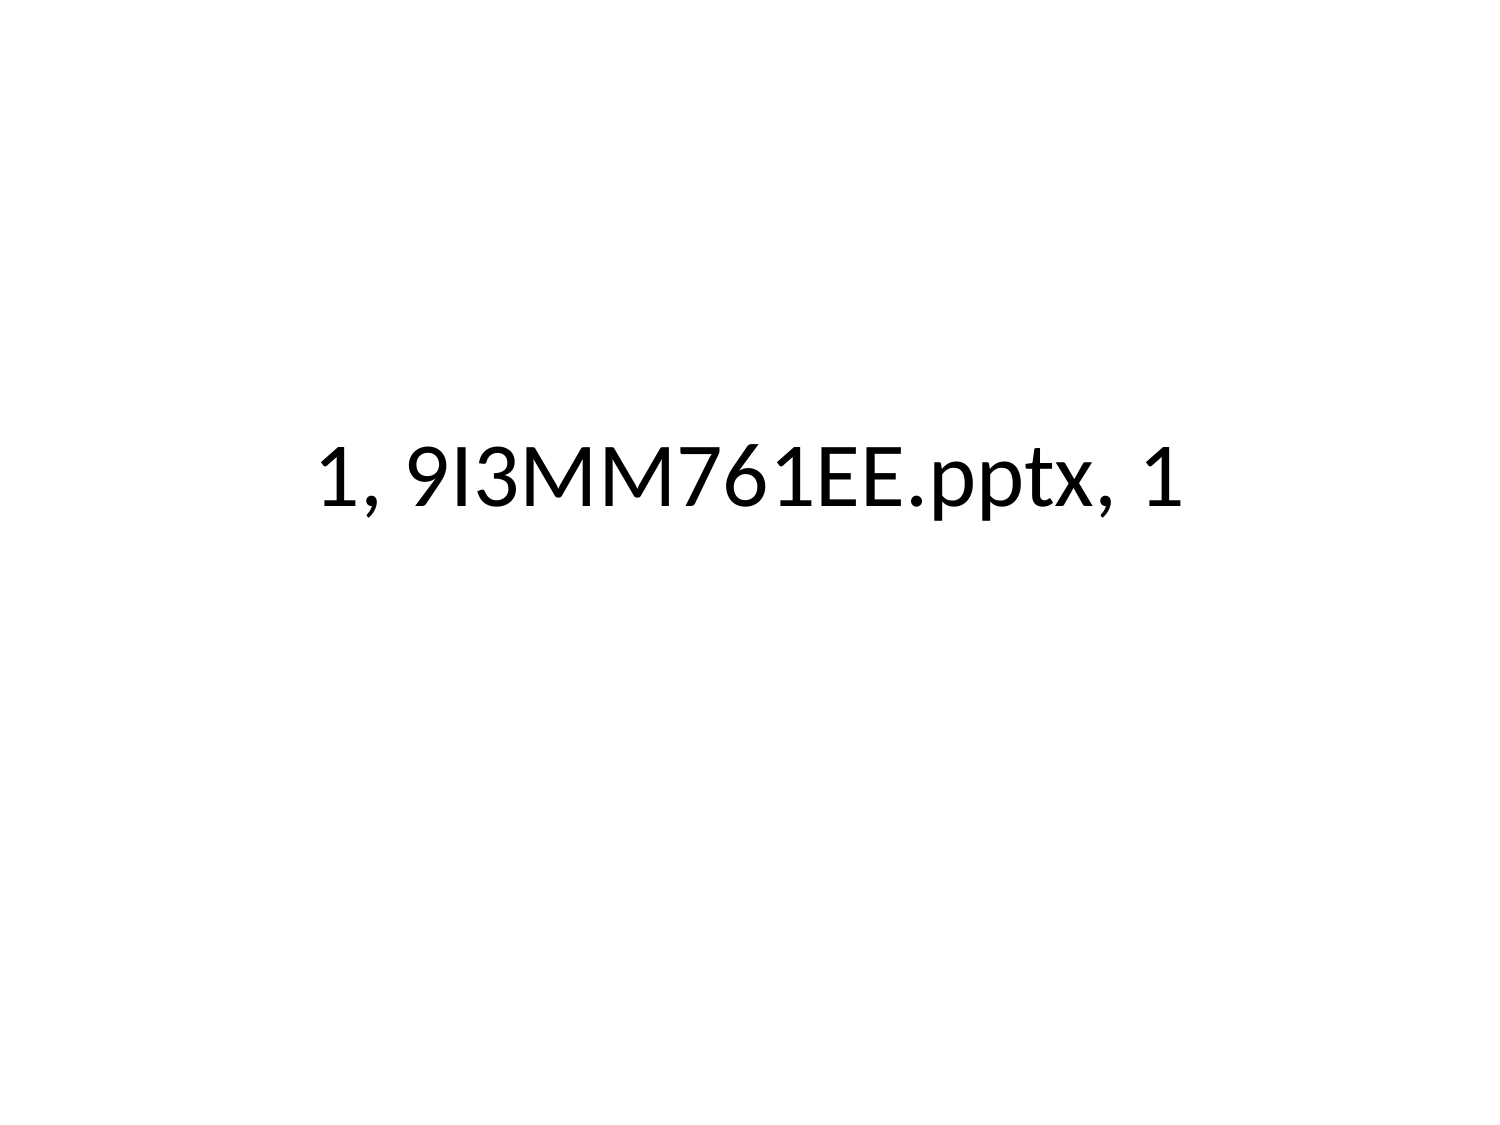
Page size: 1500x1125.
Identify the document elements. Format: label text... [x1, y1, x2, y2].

title 1, 9I3MM761EE.pptx, 1 [112, 349, 1388, 591]
